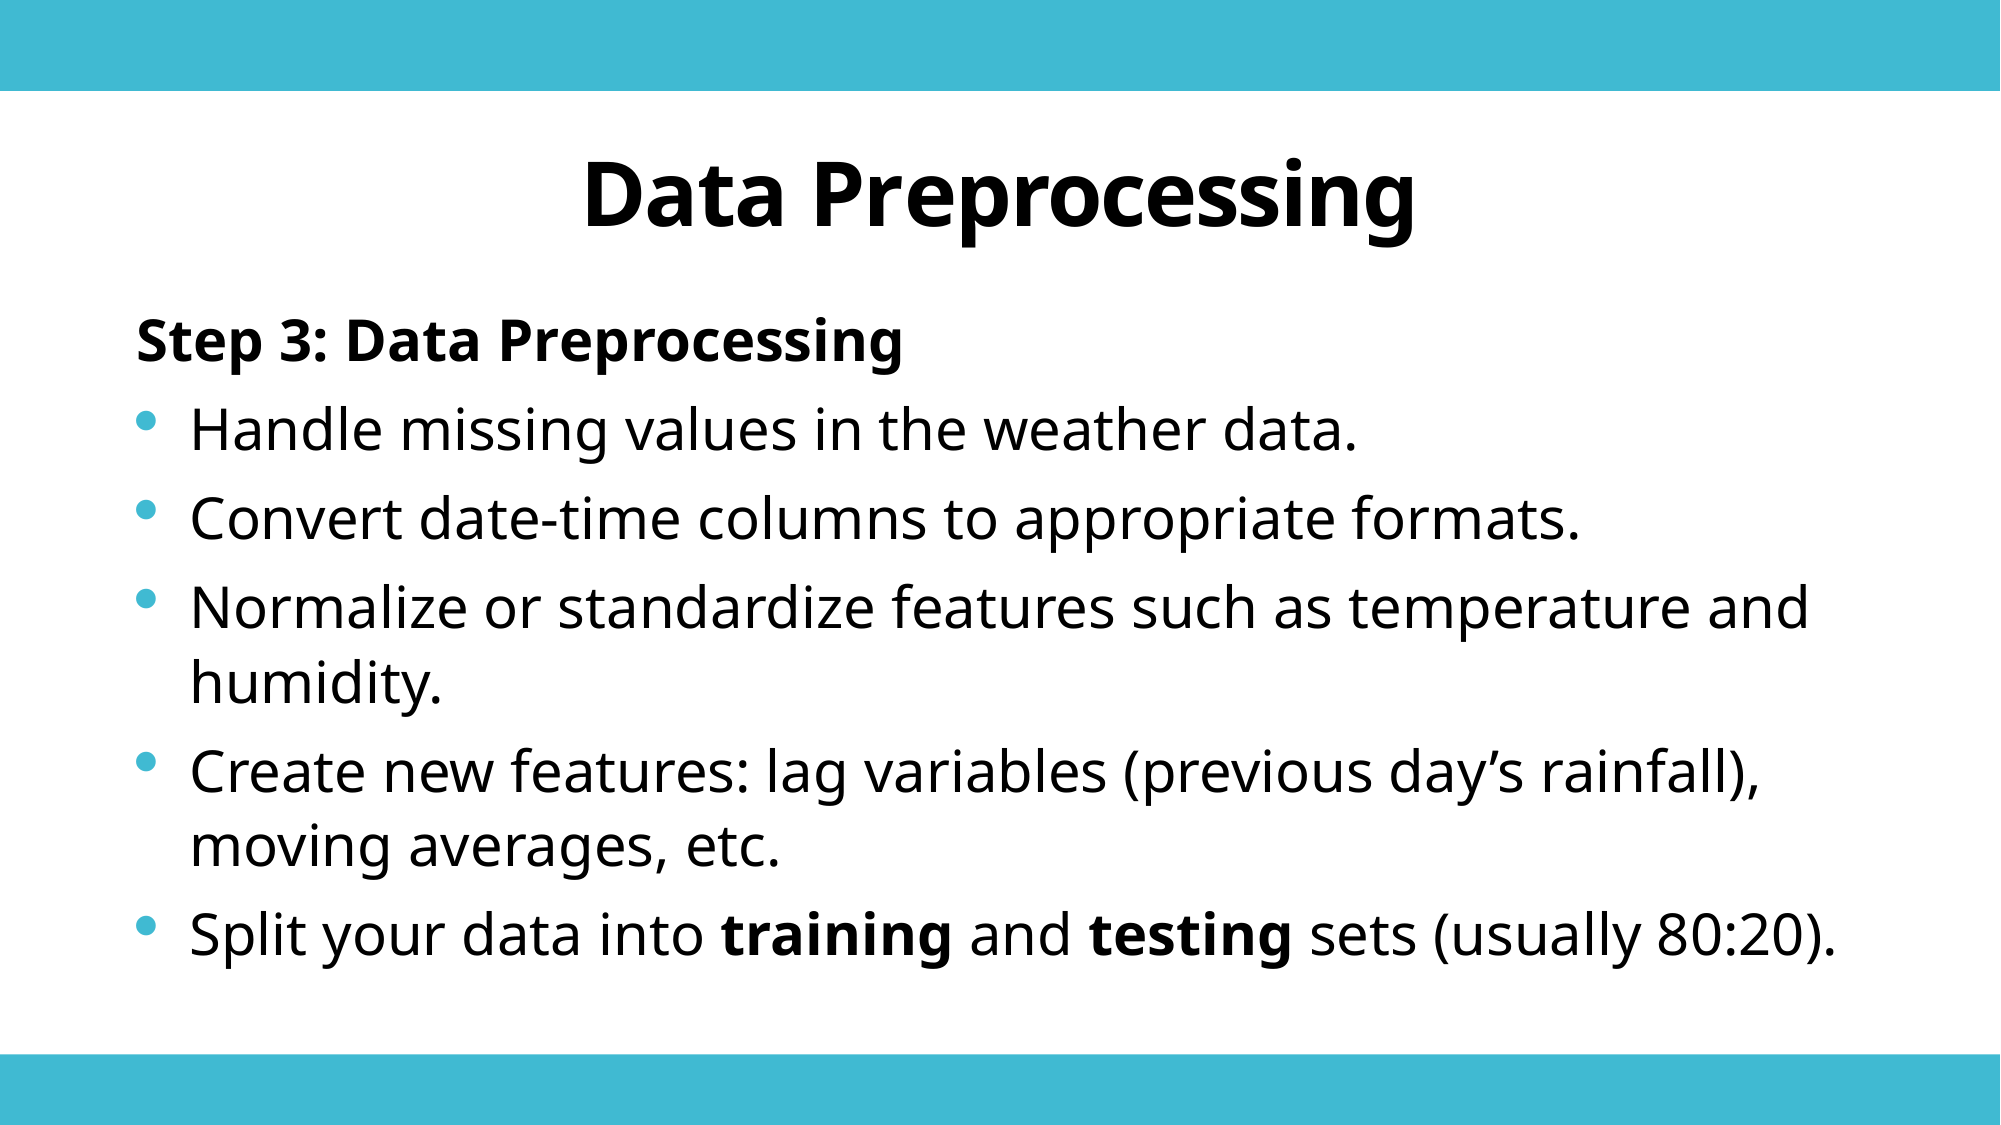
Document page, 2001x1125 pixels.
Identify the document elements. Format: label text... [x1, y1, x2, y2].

text_box [0, 0, 2000, 92]
subtitle Step 3: Data Preprocessing Handle missing values in the weather data. Convert date-time columns to appropriate formats. Normalize or standardize features such as temperature and humidity. Create new features: lag variables (previous day’s rainfall), moving averages, etc. Split your data into training and testing sets (usually 80:20). [121, 291, 1879, 985]
text_box [0, 1054, 2000, 1125]
title Data Preprocessing [121, 140, 1879, 291]
